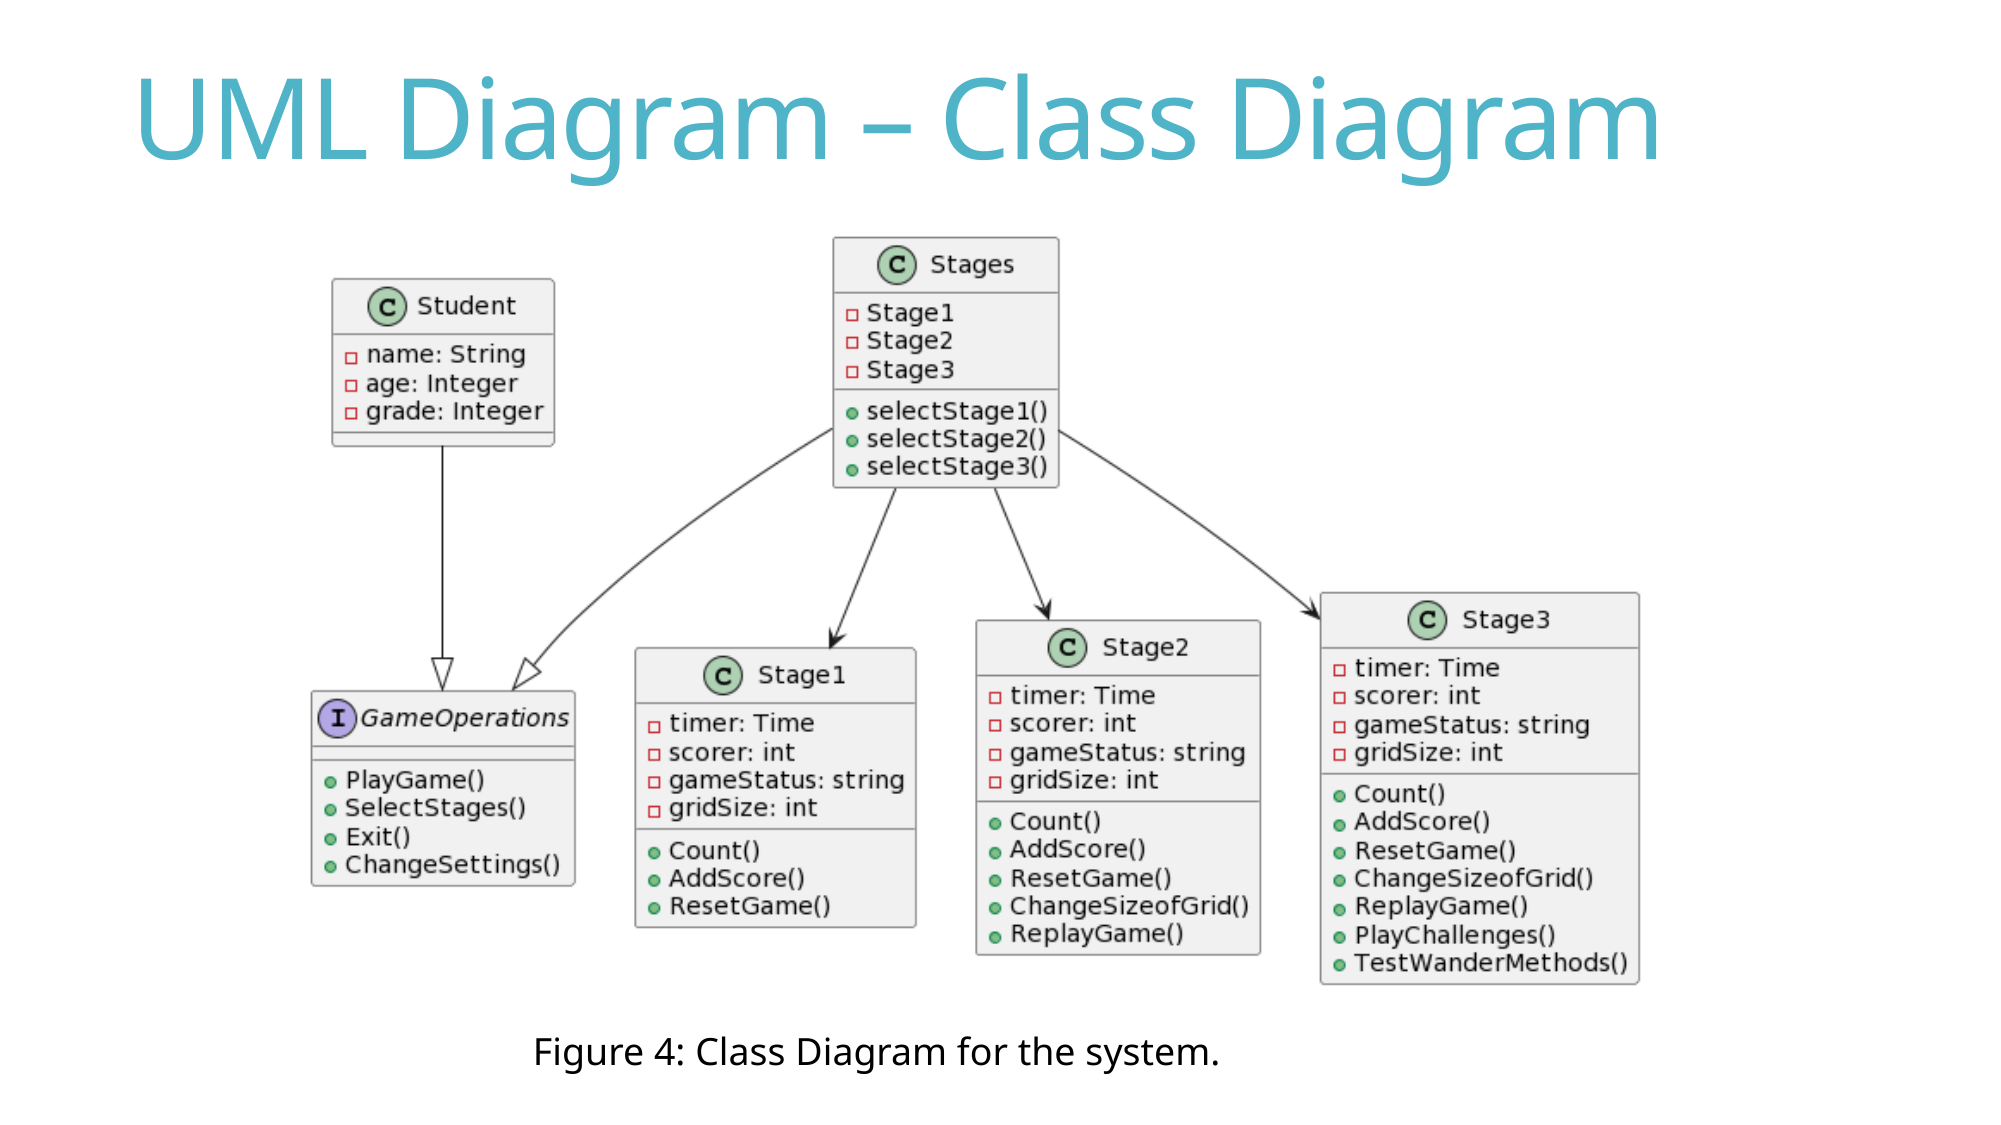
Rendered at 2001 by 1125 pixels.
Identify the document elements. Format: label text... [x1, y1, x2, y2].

picture [299, 225, 1649, 994]
text_box Figure 4: Class Diagram for the system. [518, 1020, 1385, 1081]
title UML Diagram – Class Diagram [116, 23, 1884, 226]
